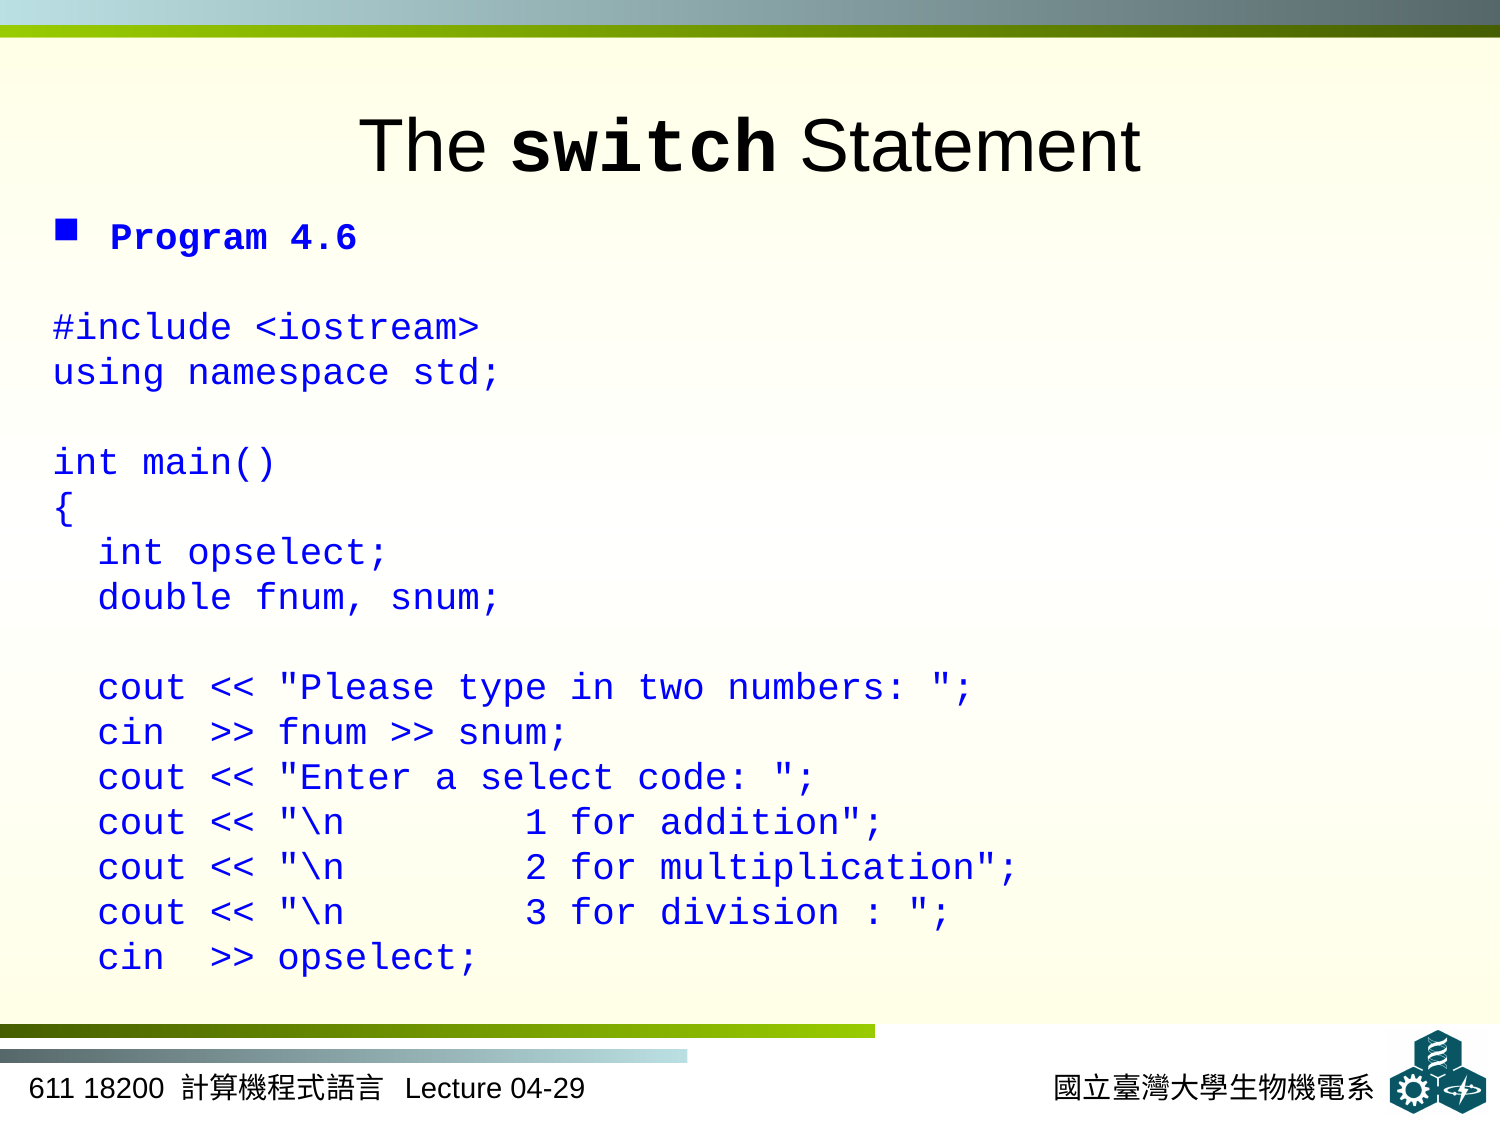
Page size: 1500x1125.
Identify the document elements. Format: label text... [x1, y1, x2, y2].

text_box Program 4.6 #include <iostream> using namespace std; int main() { int opselect; double fnum, snum; cout << "Please type in two numbers: "; cin >> fnum >> snum; cout << "Enter a select code: "; cout << "\n 1 for addition"; cout << "\n 2 for multiplication"; cout << "\n 3 for division : "; cin >> opselect; [37, 204, 1263, 985]
picture [1387, 1029, 1488, 1115]
title The switch Statement [74, 44, 1426, 238]
